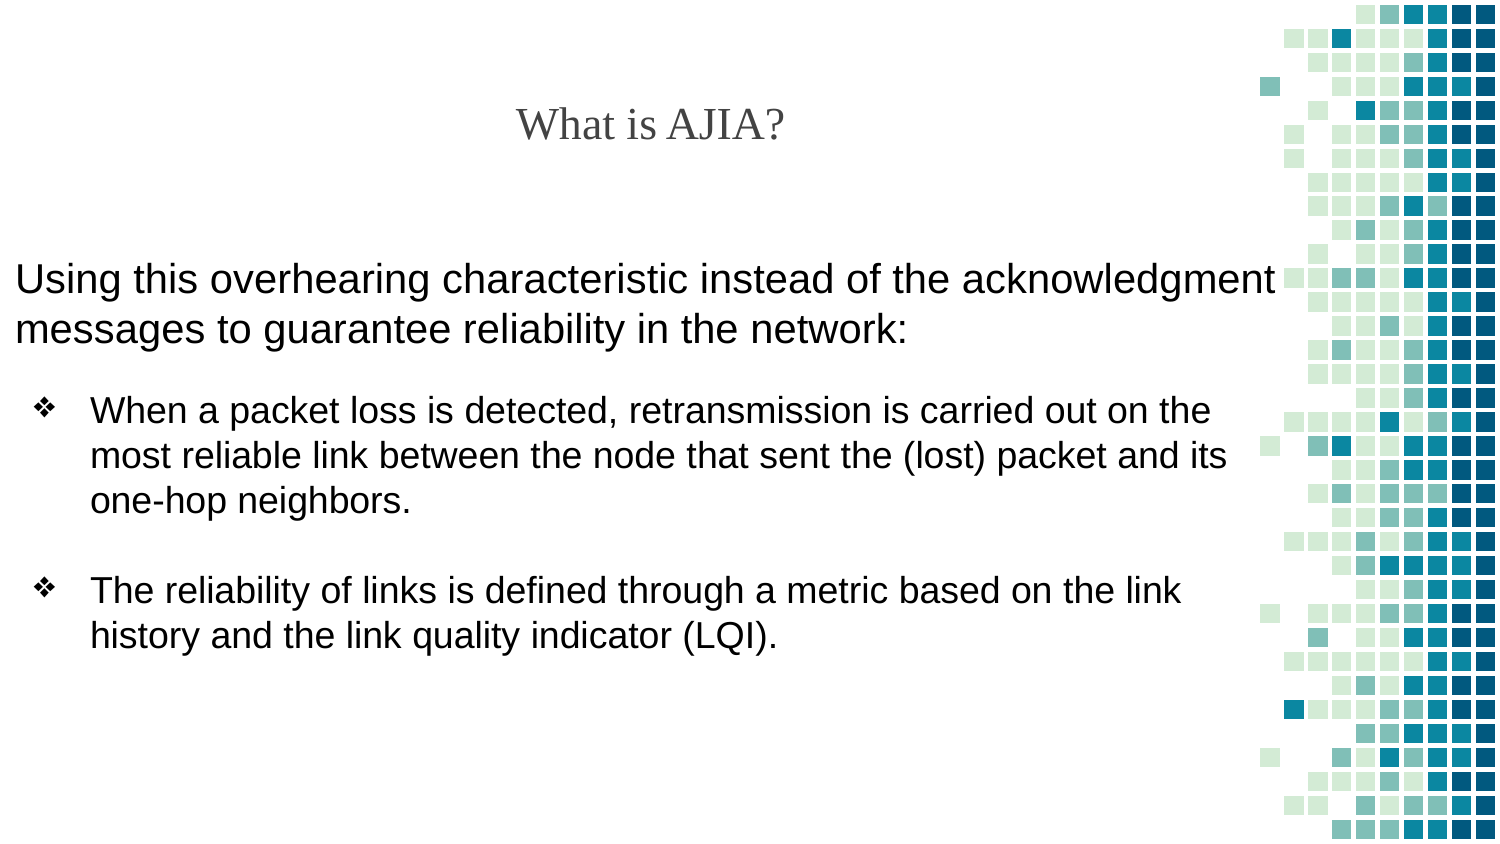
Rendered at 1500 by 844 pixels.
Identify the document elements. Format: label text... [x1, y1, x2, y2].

text_box Using this overhearing characteristic instead of the acknowledgment messages to guarantee reliability in the network: When a packet loss is detected, retransmission is carried out on the most reliable link between the node that sent the (lost) packet and its one-hop neighbors. The reliability of links is defined through a metric based on the link history and the link quality indicator (LQI). [0, 172, 1302, 840]
list What is AJIA? [96, 70, 1205, 156]
